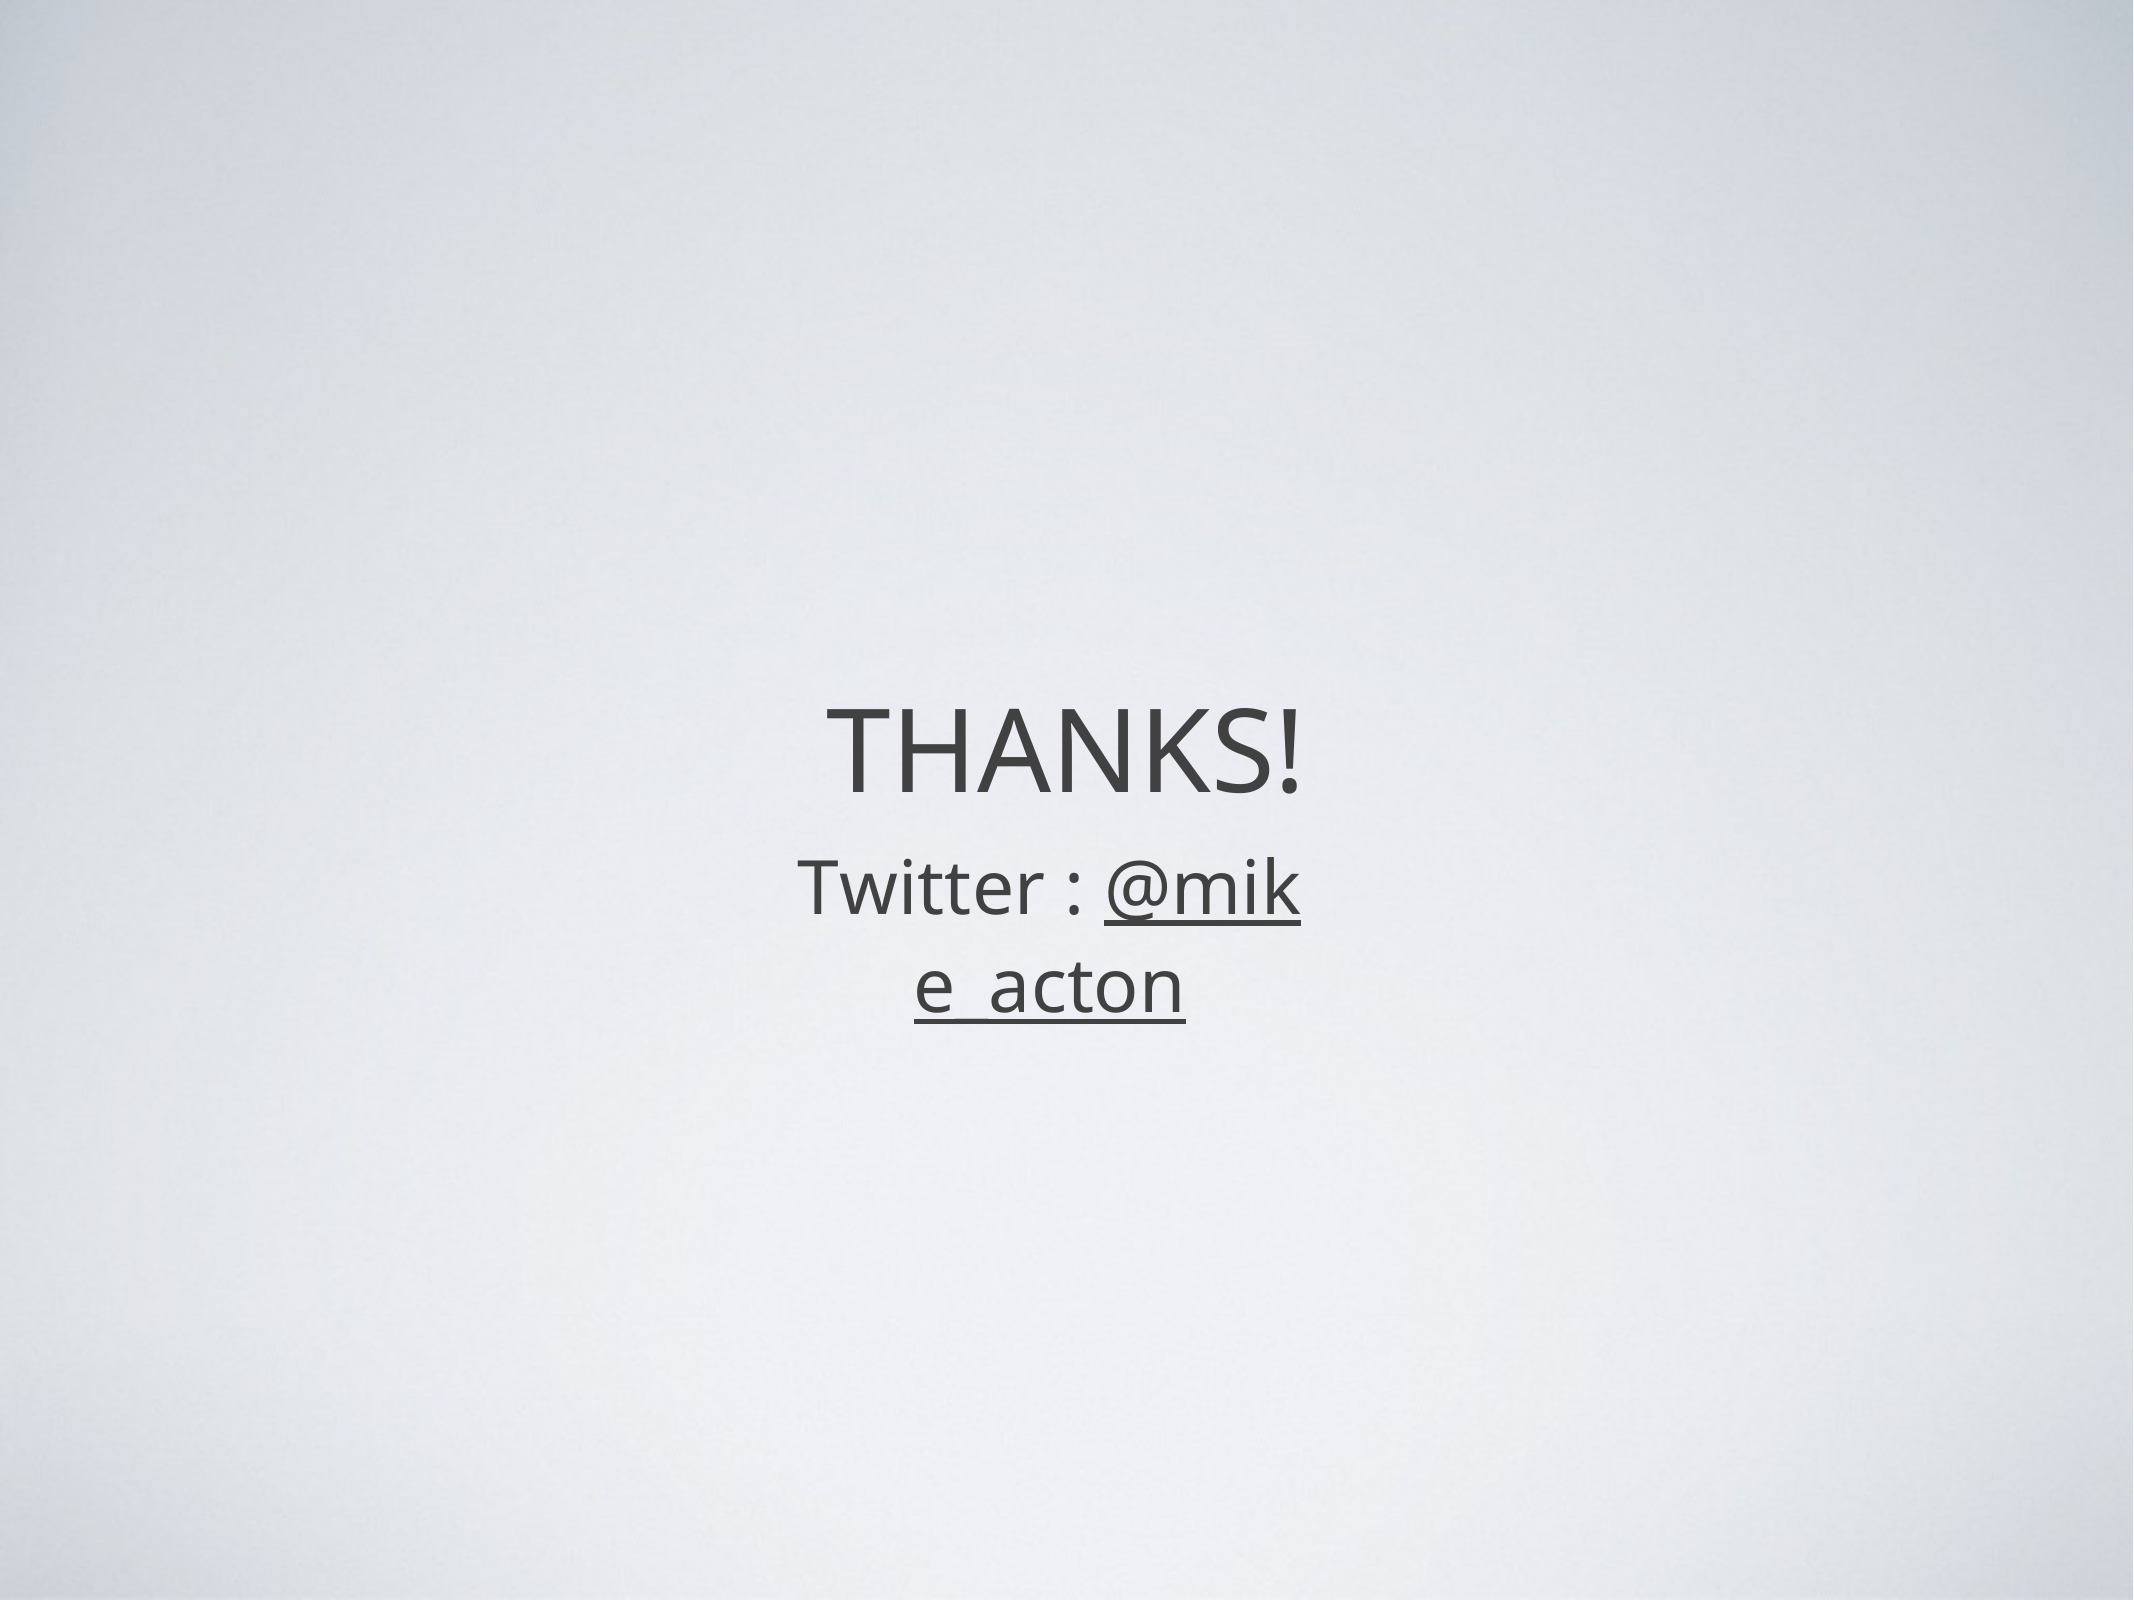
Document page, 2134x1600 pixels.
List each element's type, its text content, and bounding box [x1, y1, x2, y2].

text_box [0, 0, 2134, 1600]
text_box THANKS! Twitter : @mike_acton [726, 679, 1414, 940]
